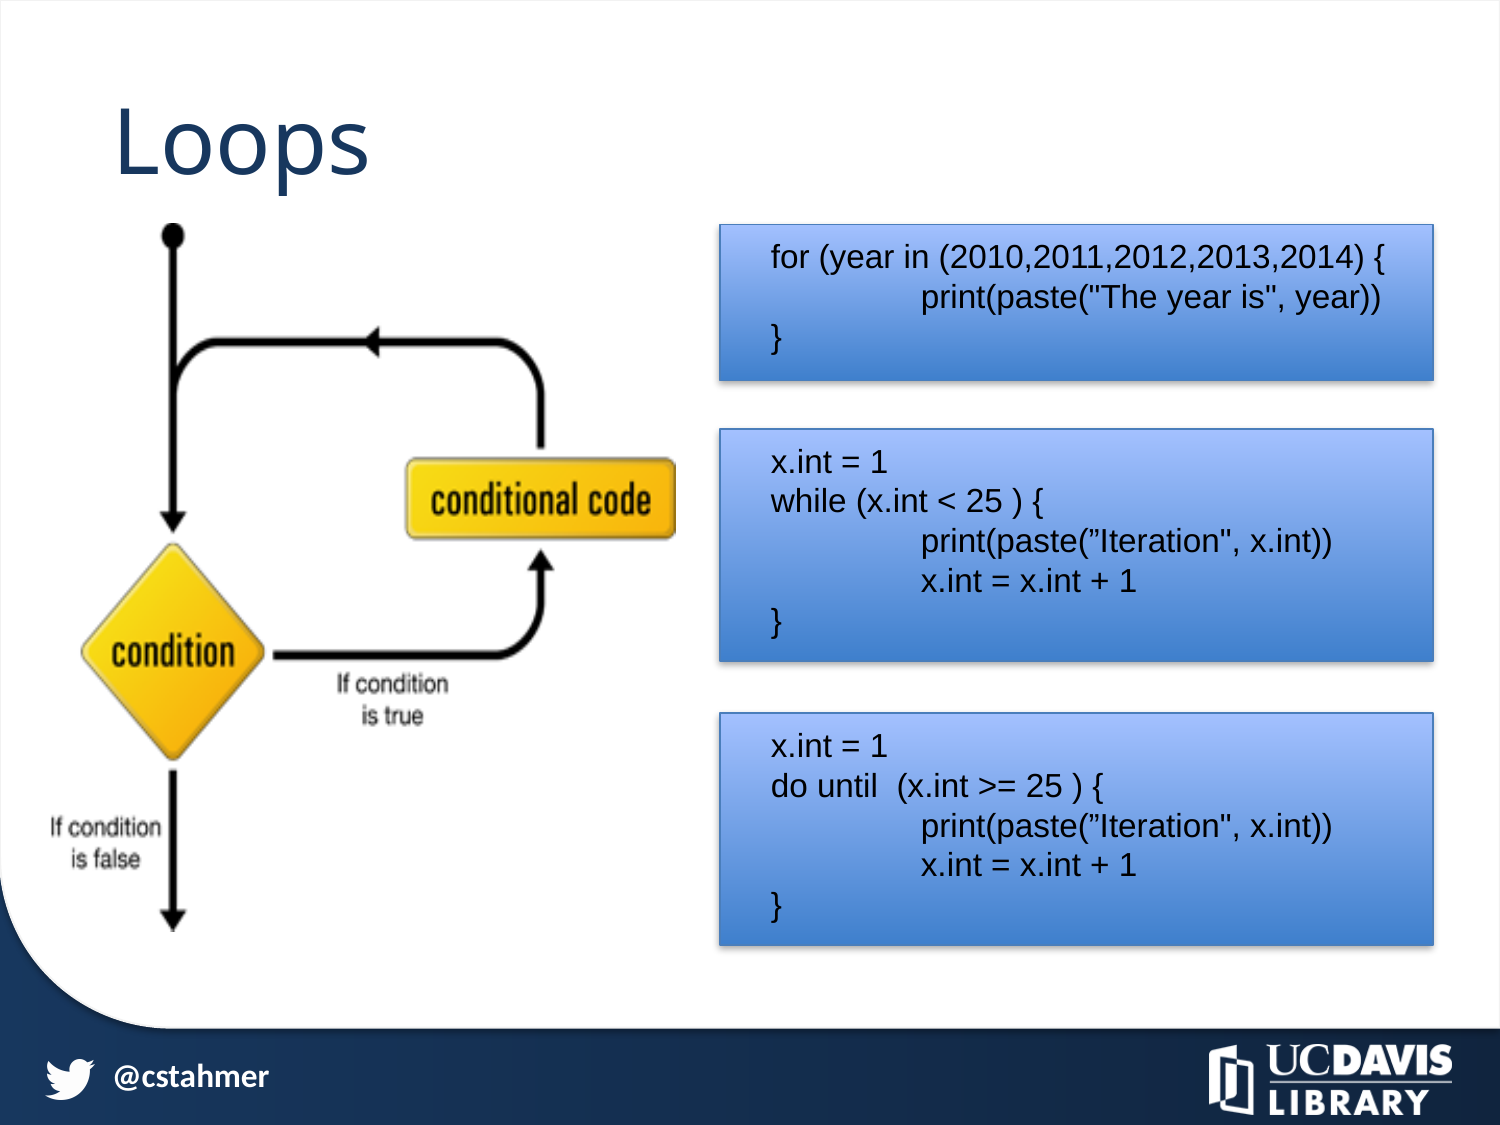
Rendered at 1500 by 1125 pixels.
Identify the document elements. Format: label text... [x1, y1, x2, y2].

text_box [719, 224, 1434, 381]
text_box [719, 428, 1434, 662]
picture [1209, 1044, 1452, 1115]
picture [45, 1059, 96, 1101]
picture [50, 223, 676, 932]
text_box x.int = 1 do until (x.int >= 25 ) { print(paste(”Iteration", x.int)) x.int = x.int + 1 } [756, 716, 1403, 1011]
text_box x.int = 1 while (x.int < 25 ) { print(paste(”Iteration", x.int)) x.int = x.int + 1 } [756, 432, 1403, 711]
title Loops [112, 82, 1392, 220]
text_box [719, 712, 1434, 946]
text_box [0, 0, 1500, 1029]
text_box for (year in (2010,2011,2012,2013,2014) { print(paste("The year is", year)) } [756, 228, 1403, 427]
text_box @cstahmer [111, 1053, 272, 1107]
